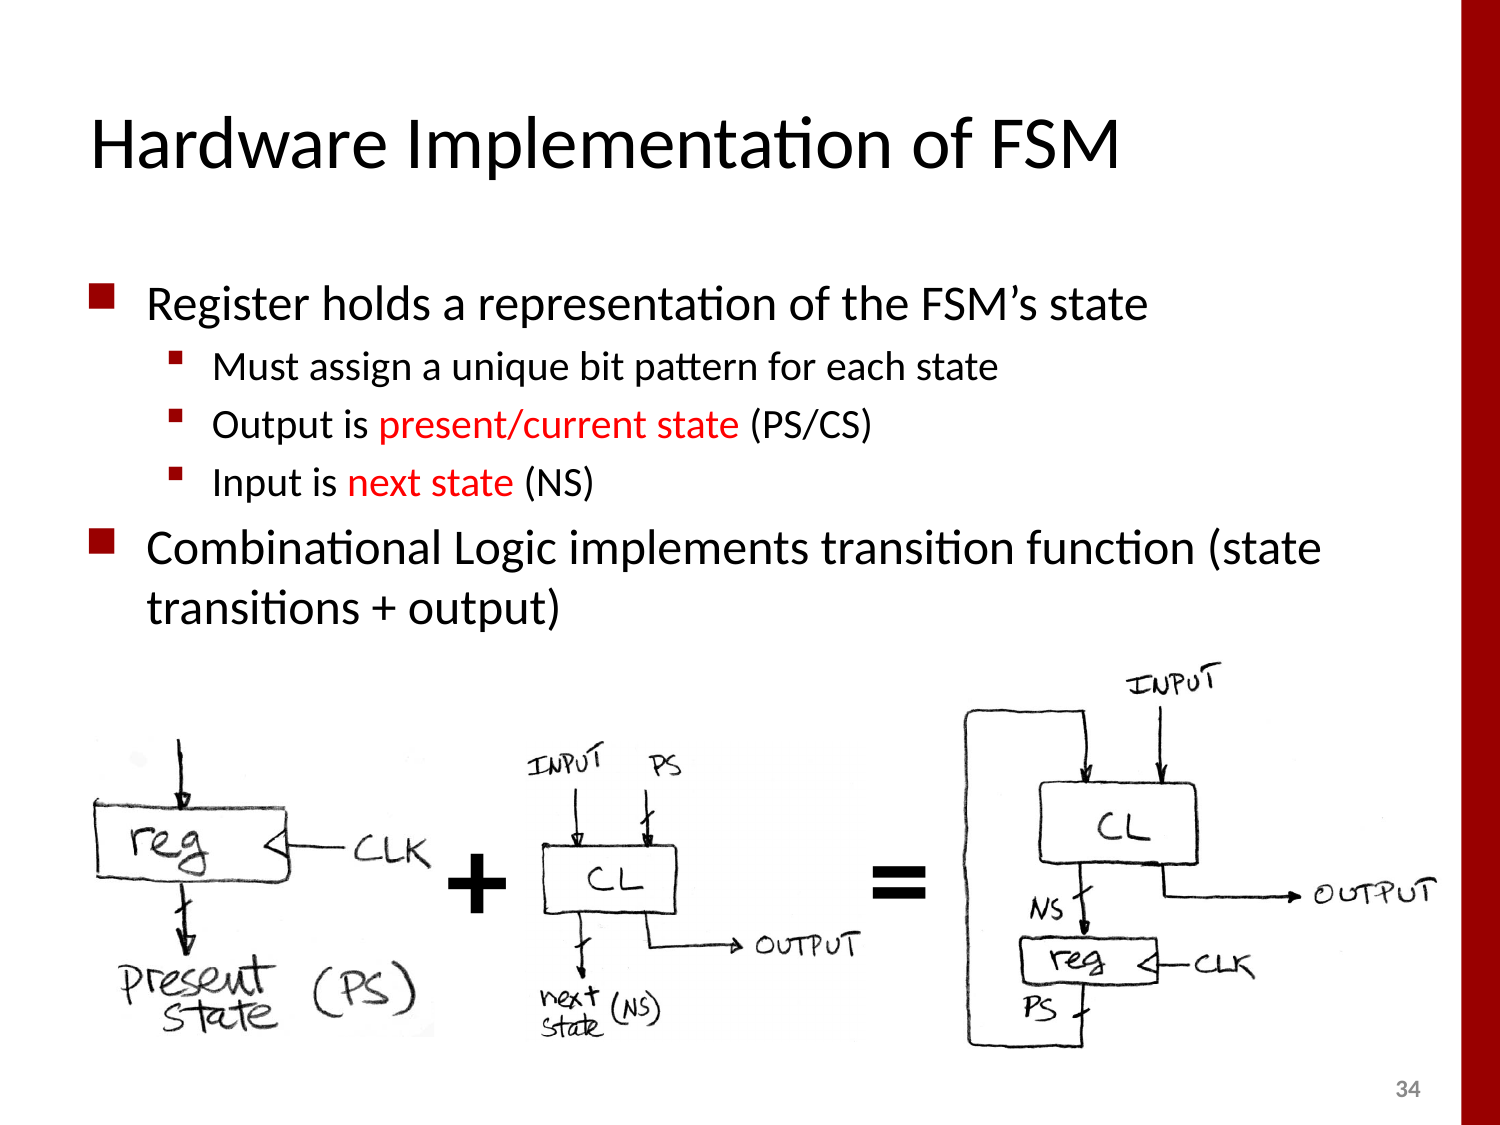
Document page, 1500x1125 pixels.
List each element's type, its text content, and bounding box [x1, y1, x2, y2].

title Hardware Implementation of FSM [75, 45, 1425, 233]
picture [960, 659, 1444, 1050]
text_box = [871, 790, 947, 958]
picture [90, 735, 435, 1037]
list Register holds a representation of the FSM’s state Must assign a unique bit pattern for each state Output is present/current state (PS/CS) Input is next state (NS) Combinational Logic implements transition function (state transitions + output) [75, 262, 1425, 661]
text_box + [438, 790, 520, 958]
picture [525, 741, 866, 1042]
